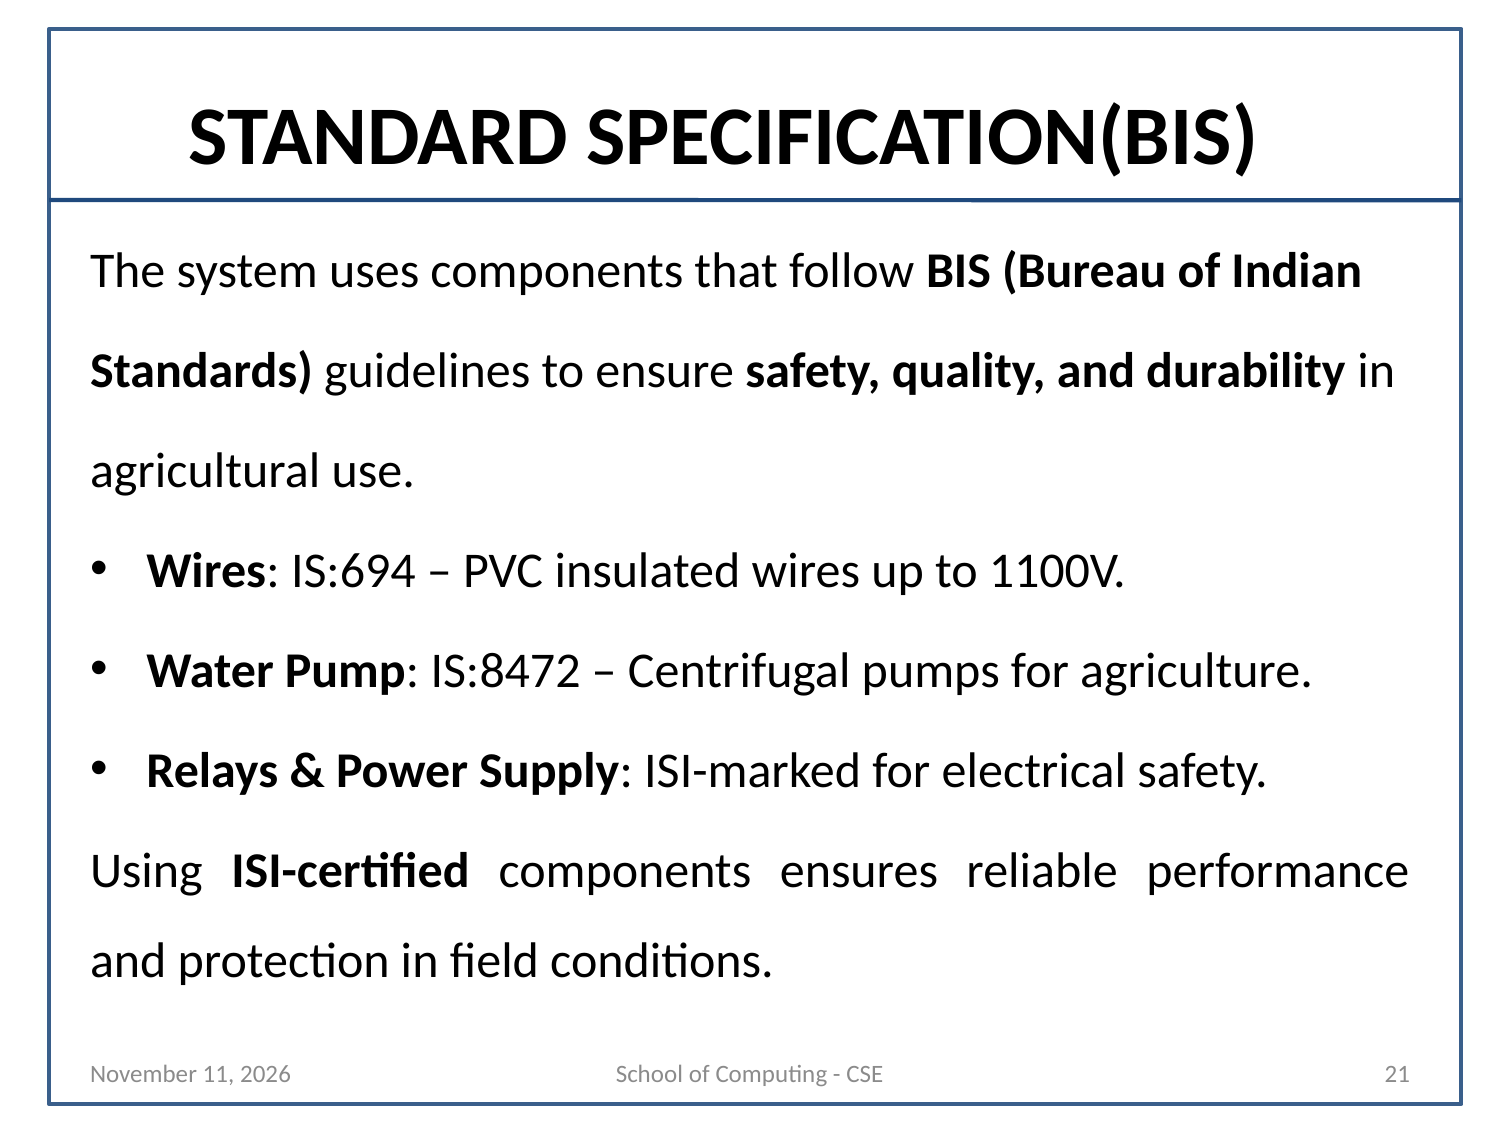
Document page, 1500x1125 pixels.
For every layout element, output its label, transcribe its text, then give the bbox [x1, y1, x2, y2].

footer School of Computing - CSE [512, 1042, 988, 1103]
title STANDARD SPECIFICATION(BIS) [49, 37, 1399, 225]
slide_number 21 [1074, 1042, 1425, 1103]
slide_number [75, 1042, 425, 1103]
list The system uses components that follow BIS (Bureau of Indian Standards) guidelines to ensure safety, quality, and durability in agricultural use. Wires: IS:694 – PVC insulated wires up to 1100V. Water Pump: IS:8472 – Centrifugal pumps for agriculture. Relays & Power Supply: ISI-marked for electrical safety. Using ISI-certified components ensures reliable performance and protection in field conditions. [75, 200, 1425, 1025]
